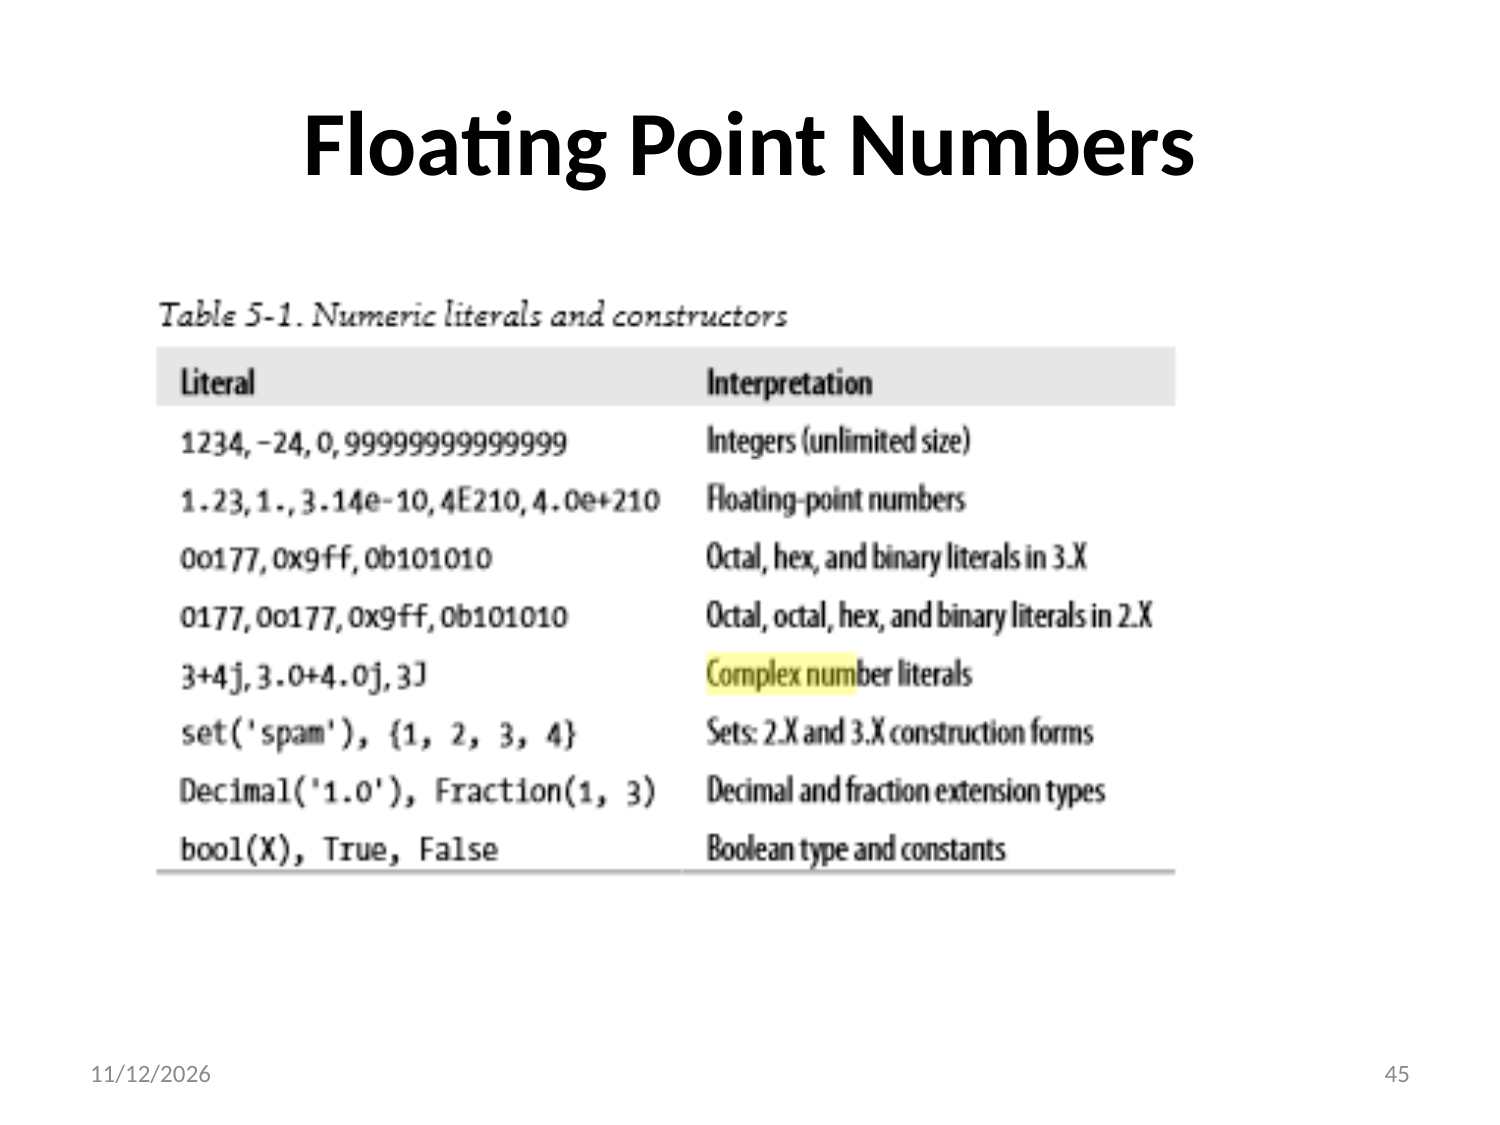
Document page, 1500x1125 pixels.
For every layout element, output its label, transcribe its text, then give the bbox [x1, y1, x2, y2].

slide_number 45 [1074, 1042, 1425, 1103]
title Floating Point Numbers [75, 45, 1425, 233]
picture [124, 274, 1360, 888]
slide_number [75, 1042, 425, 1103]
